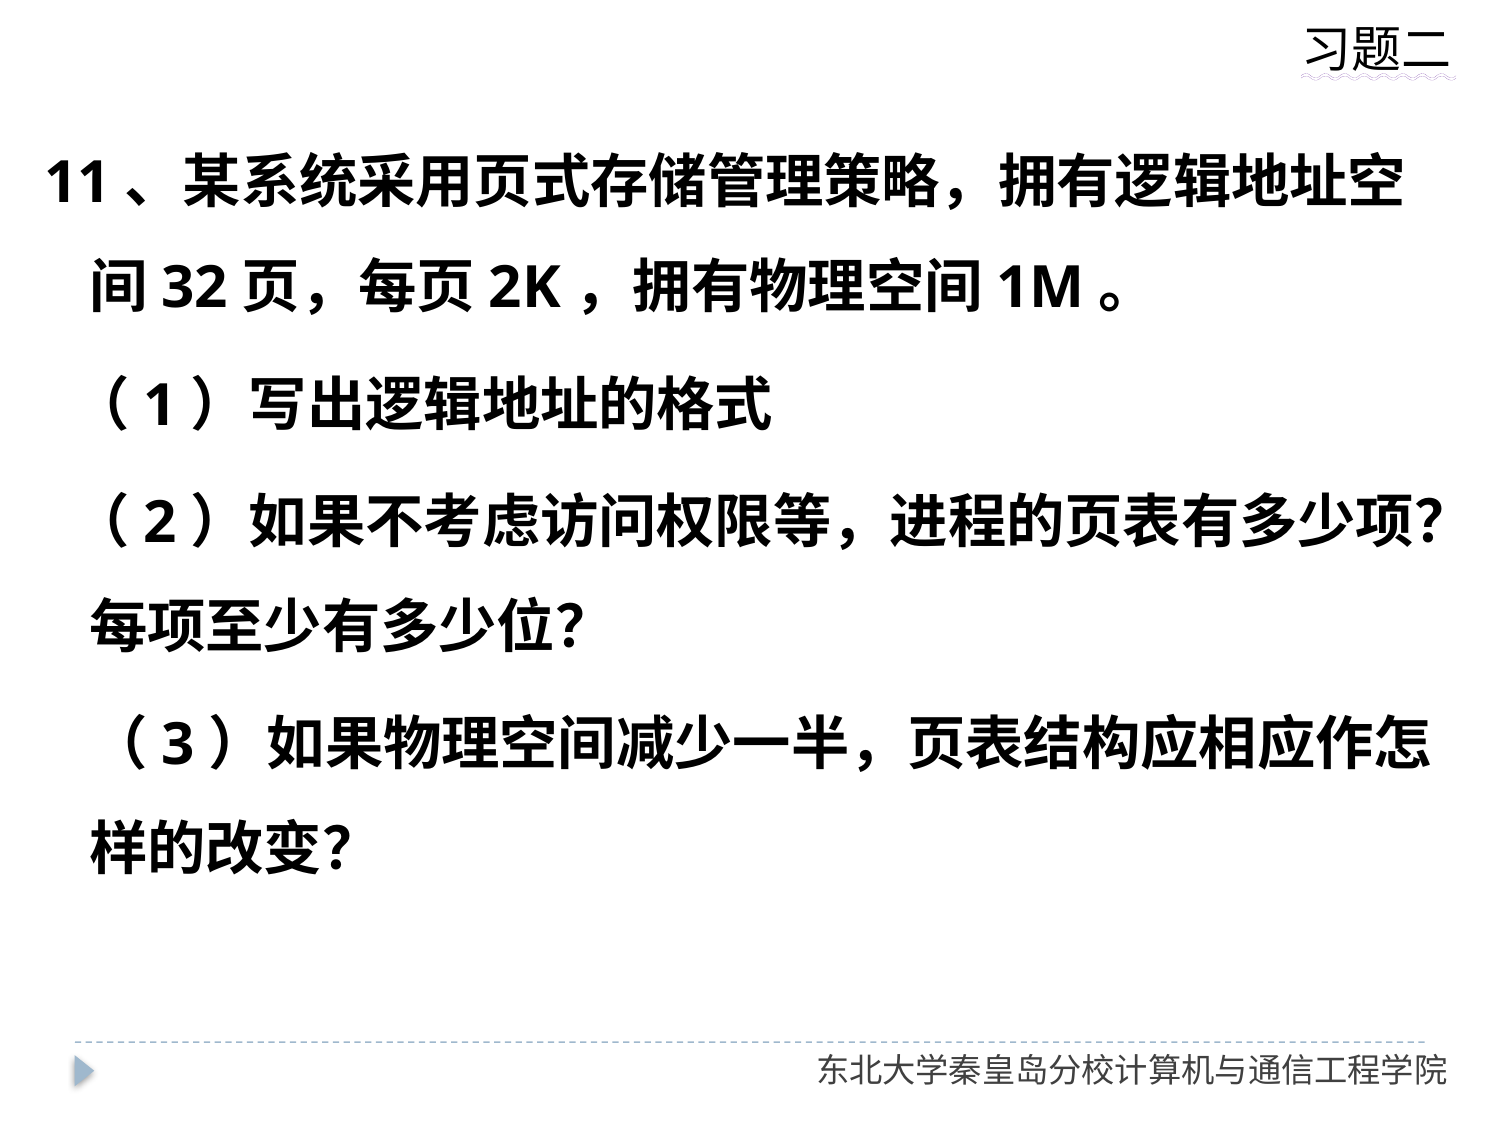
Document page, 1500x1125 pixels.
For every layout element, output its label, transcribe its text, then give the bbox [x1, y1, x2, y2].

list 11、某系统采用页式存储管理策略，拥有逻辑地址空间32页，每页2K，拥有物理空间1M。 （1）写出逻辑地址的格式 （2）如果不考虑访问权限等，进程的页表有多少项？每项至少有多少位？ （3）如果物理空间减少一半，页表结构应相应作怎样的改变？ [29, 101, 1447, 1083]
